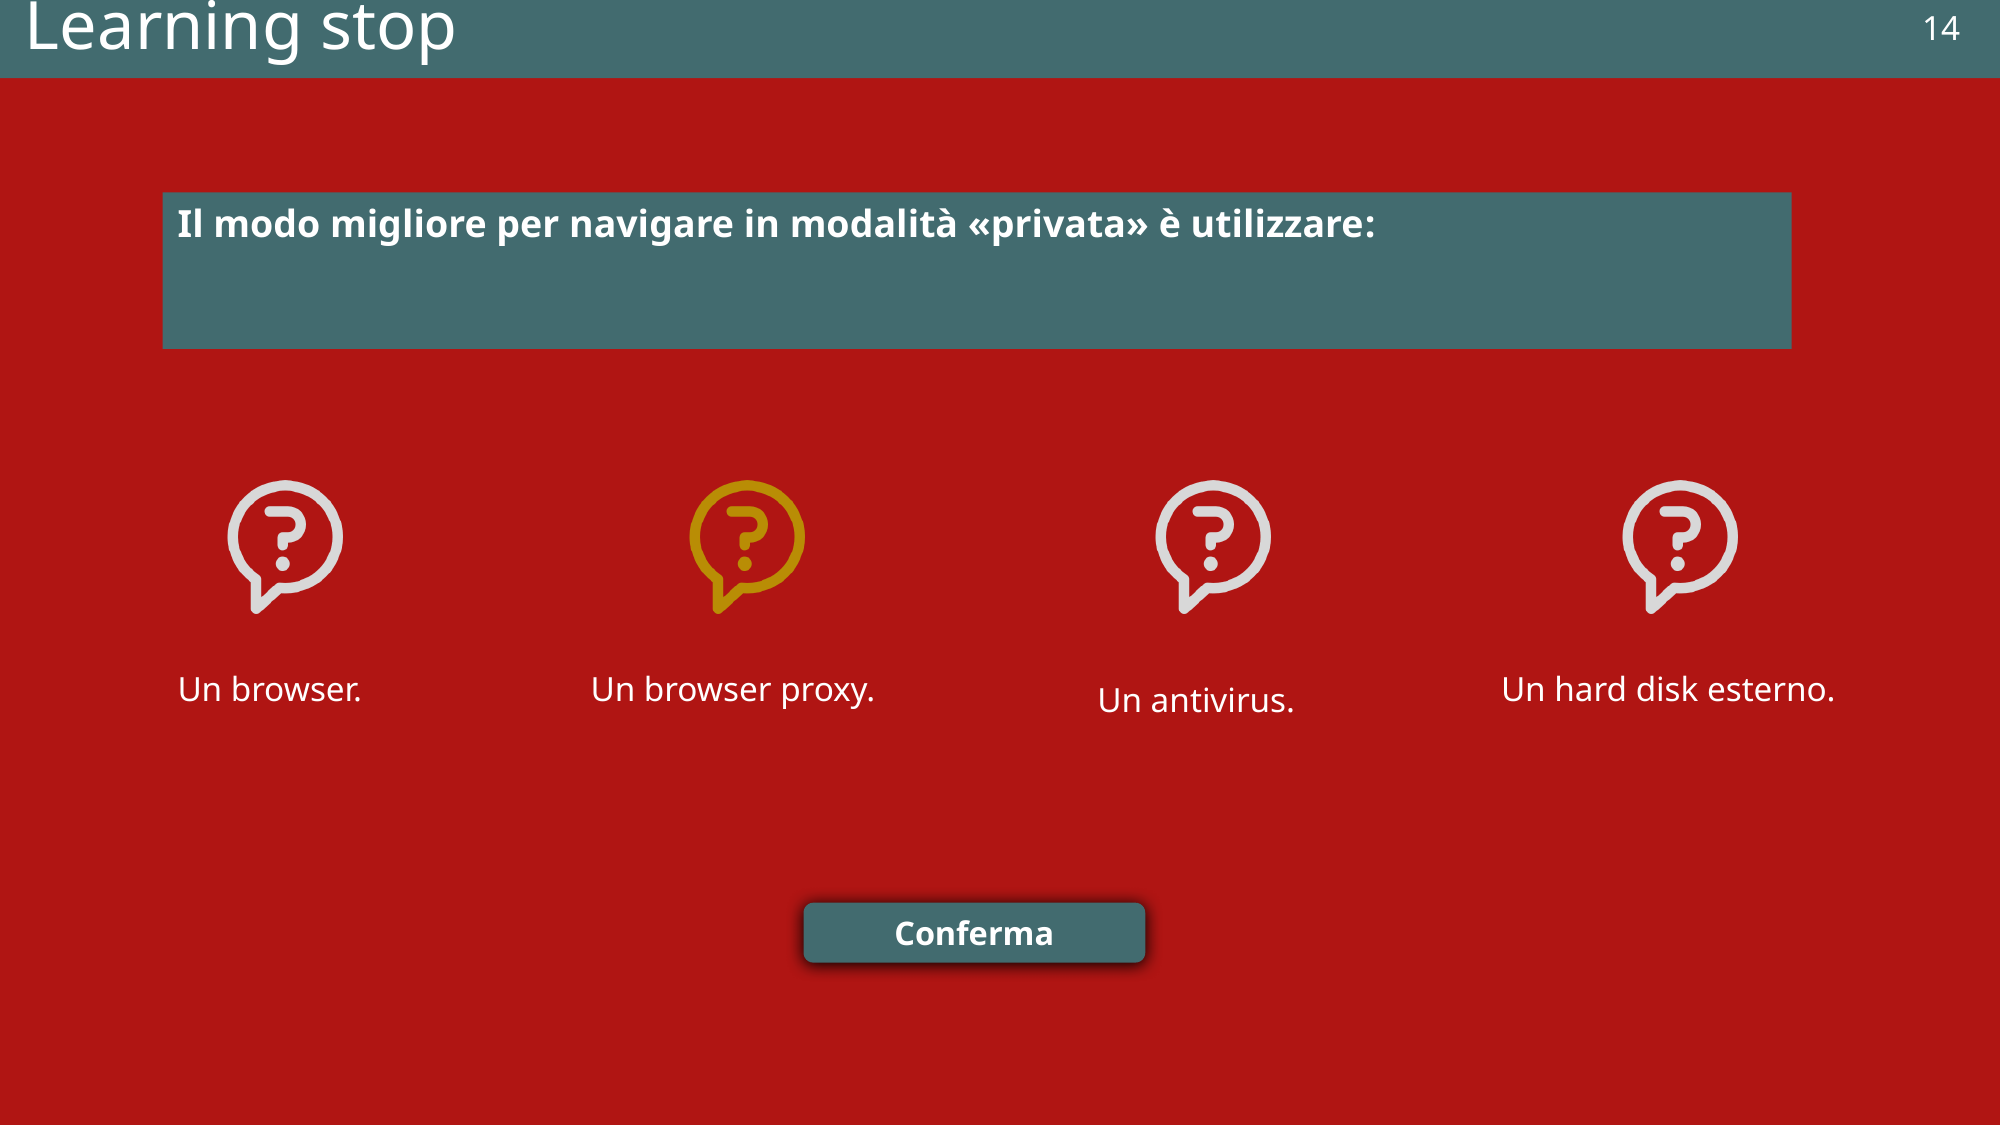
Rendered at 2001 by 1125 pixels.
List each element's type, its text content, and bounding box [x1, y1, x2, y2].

list Il modo migliore per navigare in modalità «privata» è utilizzare: [161, 191, 1793, 351]
text_box [0, 0, 2000, 80]
picture [218, 480, 352, 614]
text_box Un hard disk esterno. [1486, 660, 1875, 743]
picture [1613, 479, 1747, 614]
text_box Conferma [801, 901, 1147, 965]
text_box Un browser. [162, 660, 505, 743]
list Learning stop [10, 0, 1896, 31]
text_box Un antivirus. [1082, 671, 1321, 732]
picture [1146, 479, 1281, 614]
text_box Un browser proxy. [575, 660, 918, 743]
picture [679, 479, 814, 614]
text_box 14 [1907, 0, 1990, 55]
